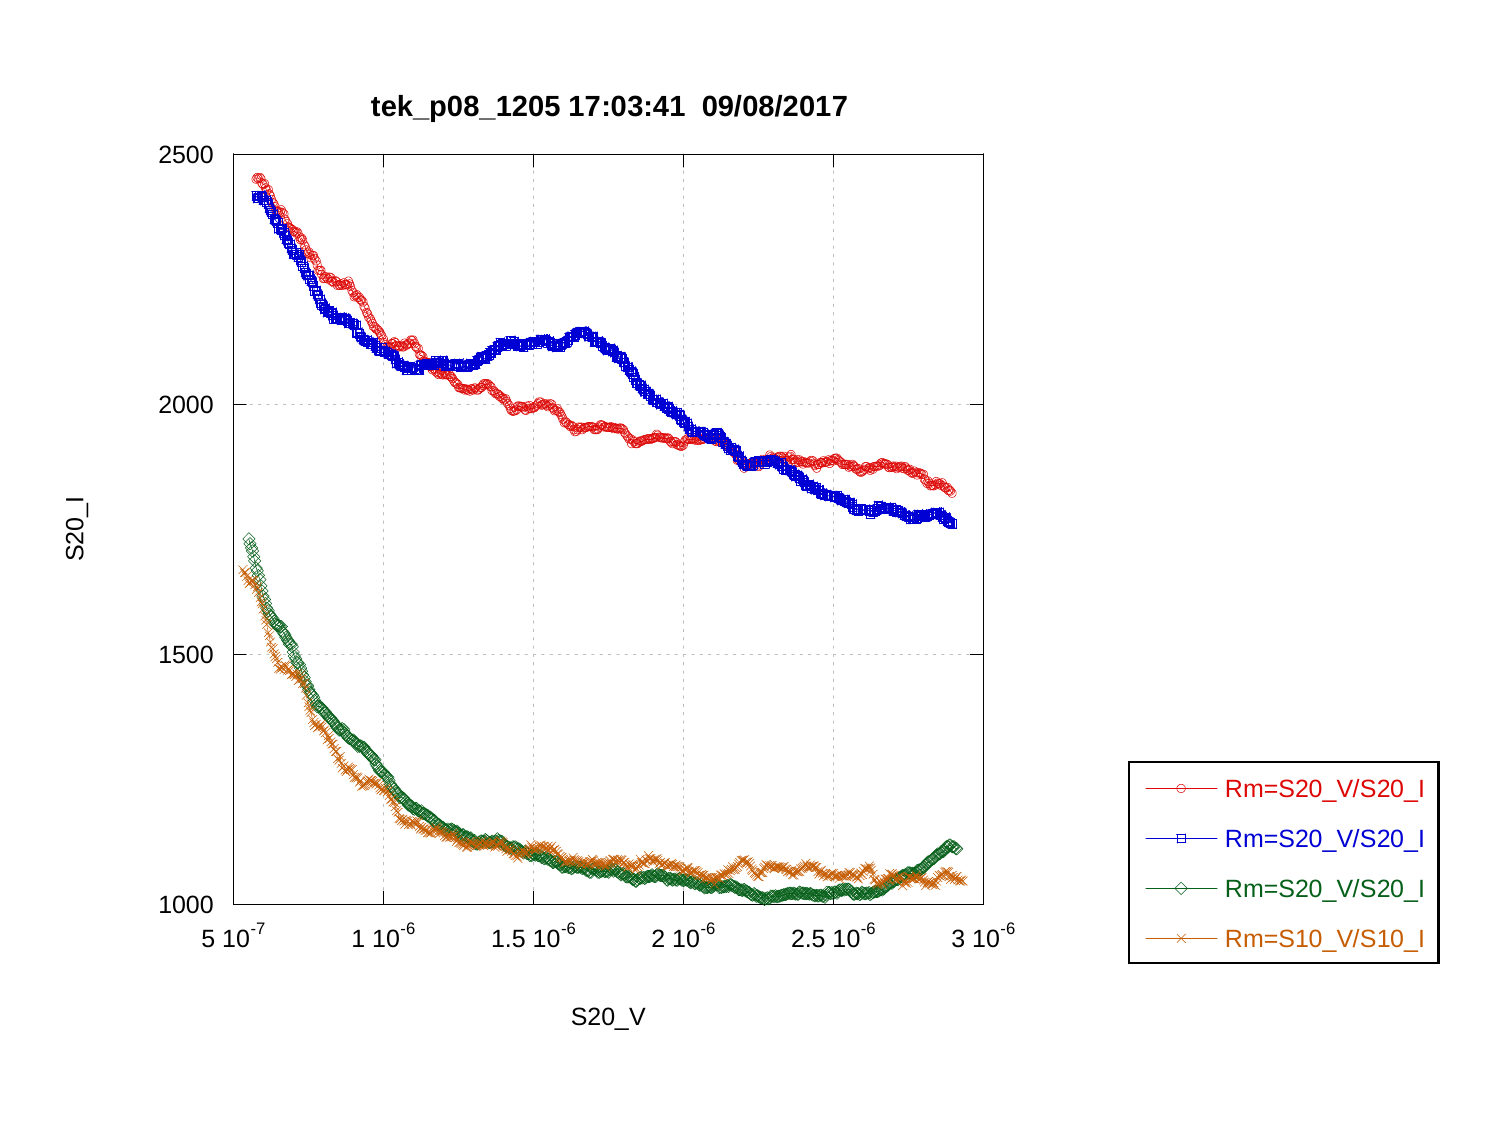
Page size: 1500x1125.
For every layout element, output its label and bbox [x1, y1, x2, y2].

text_box [49, 80, 1451, 1044]
